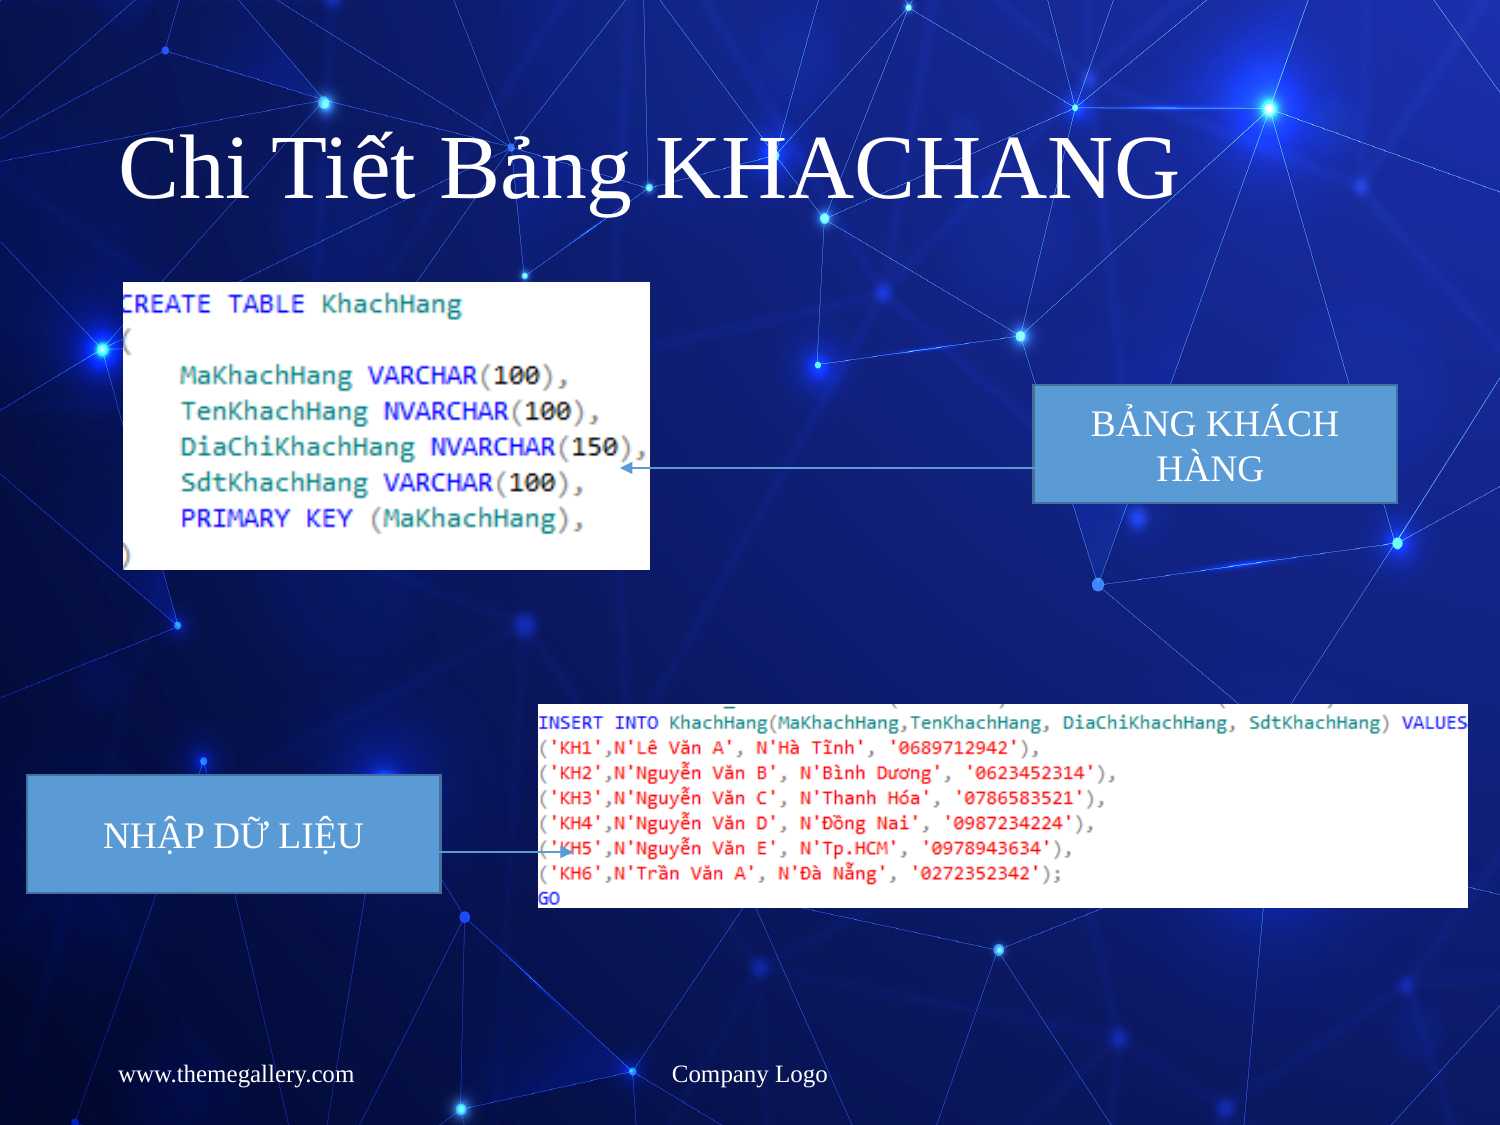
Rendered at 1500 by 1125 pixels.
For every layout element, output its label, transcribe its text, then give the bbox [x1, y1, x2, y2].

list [123, 281, 651, 570]
title Chi Tiết Bảng KHACHANG [103, 59, 1397, 278]
text_box www.themegallery.com [103, 1042, 441, 1103]
text_box NHẬP DỮ LIỆU [26, 774, 441, 894]
text_box BẢNG KHÁCH HÀNG [1033, 385, 1397, 504]
picture [0, 0, 1500, 1125]
text_box Company Logo [496, 1042, 1004, 1103]
